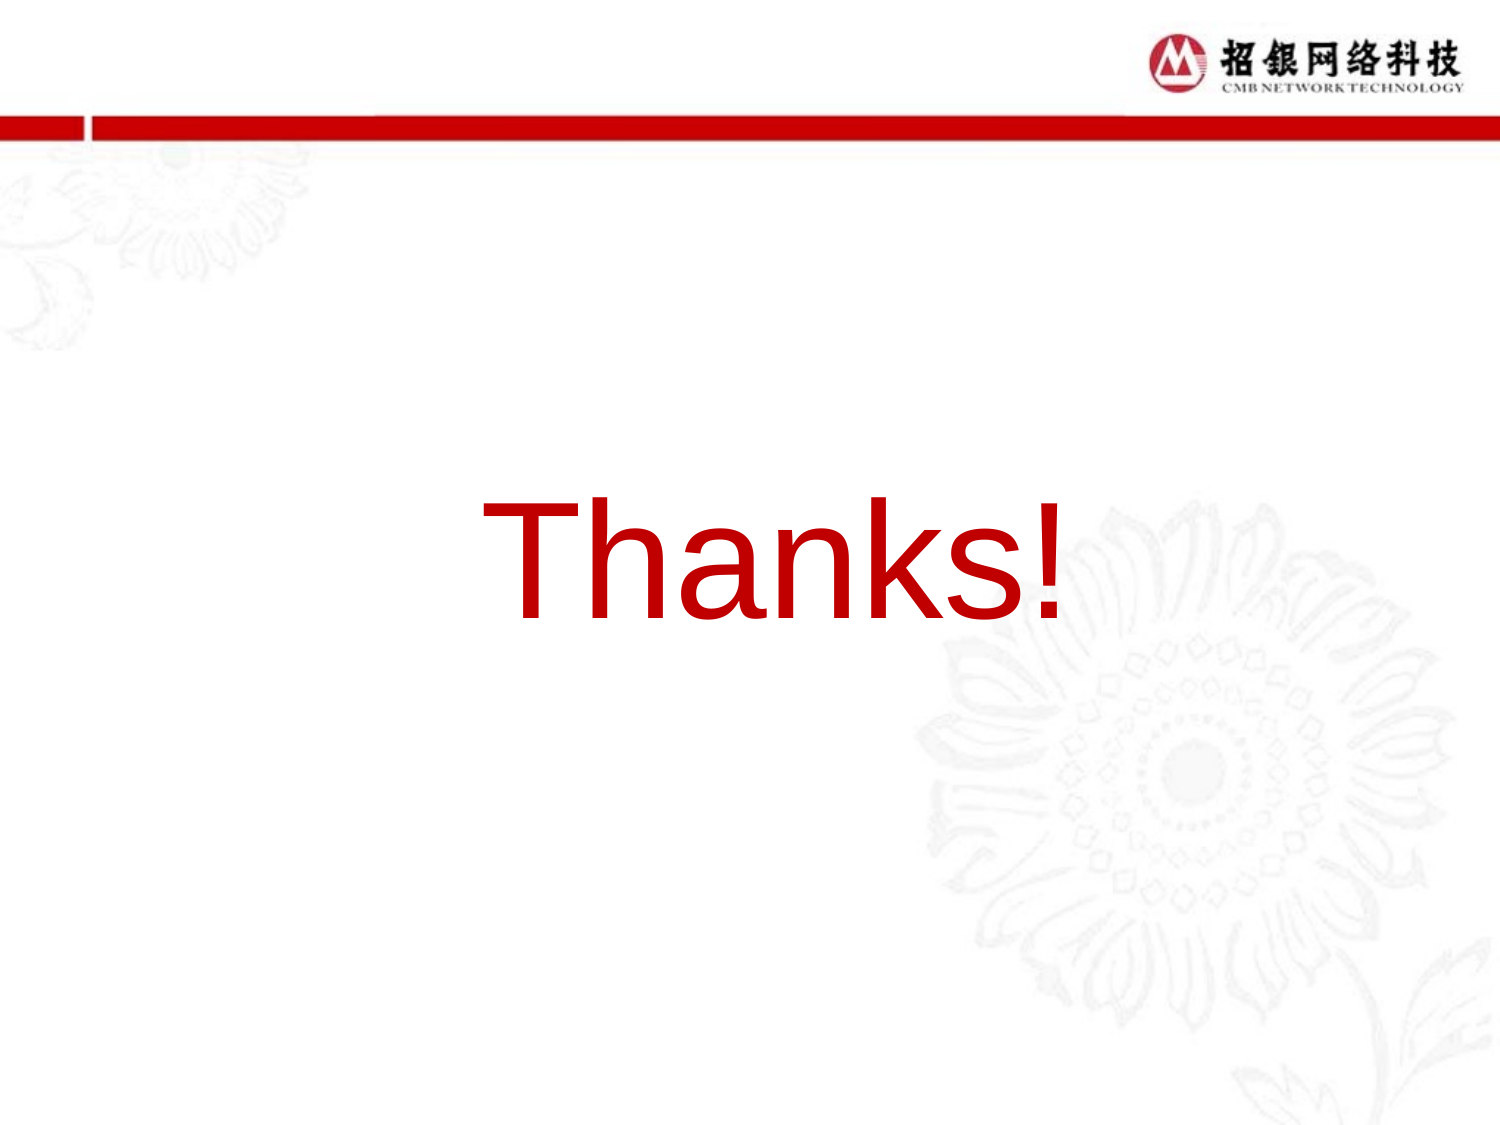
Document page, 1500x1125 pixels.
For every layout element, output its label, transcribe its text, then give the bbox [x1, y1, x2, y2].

picture [0, 0, 1500, 1125]
text_box Thanks! [407, 444, 1147, 659]
